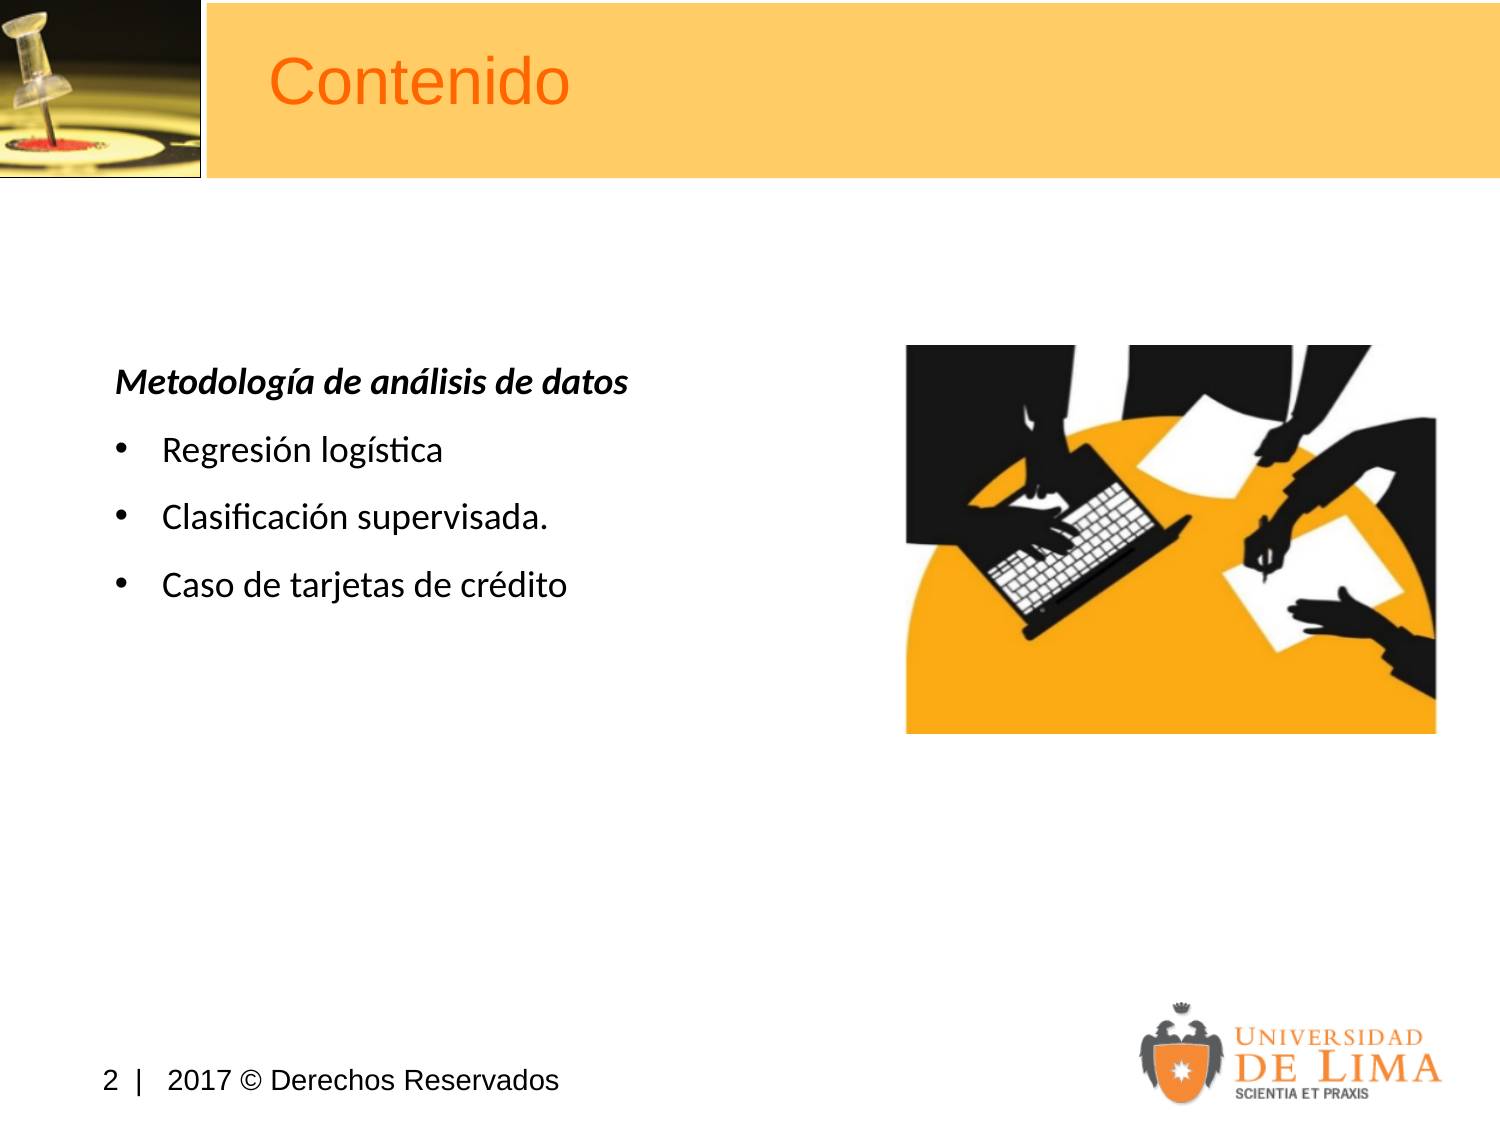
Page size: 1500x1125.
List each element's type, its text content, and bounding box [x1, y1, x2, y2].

picture [0, 0, 200, 177]
text_box Contenido [253, 30, 1422, 126]
picture [1139, 1002, 1443, 1106]
picture [903, 345, 1440, 734]
text_box Metodología de análisis de datos Regresión logística Clasificación supervisada. Caso de tarjetas de crédito [100, 327, 857, 613]
